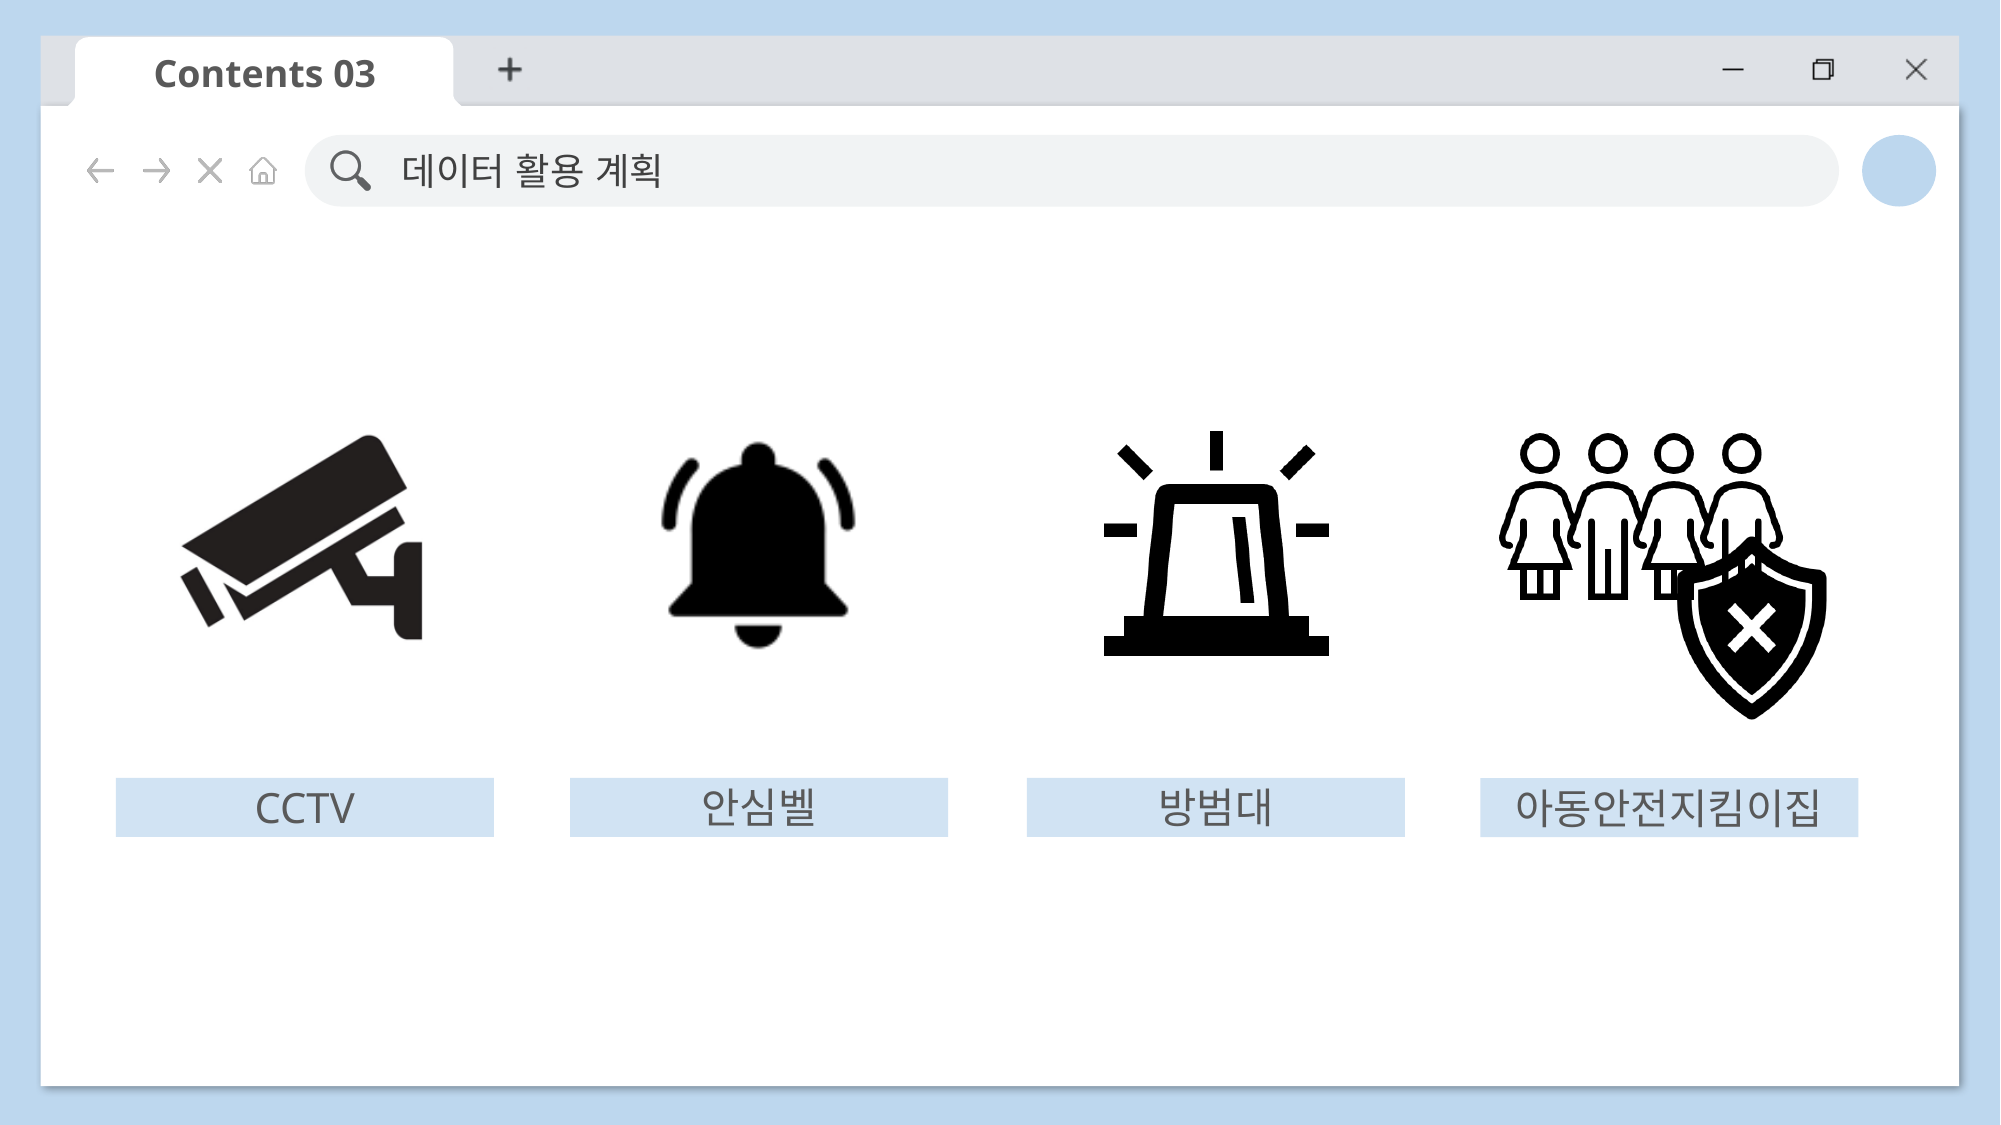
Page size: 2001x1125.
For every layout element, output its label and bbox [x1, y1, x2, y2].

picture [489, 47, 530, 90]
text_box [40, 108, 1960, 1087]
text_box [523, 316, 995, 837]
text_box [1480, 358, 1859, 838]
text_box [304, 134, 1840, 207]
text_box [1861, 133, 1938, 208]
text_box [63, 138, 304, 203]
text_box [40, 35, 1960, 108]
text_box [97, 347, 512, 837]
text_box [1026, 384, 1405, 837]
